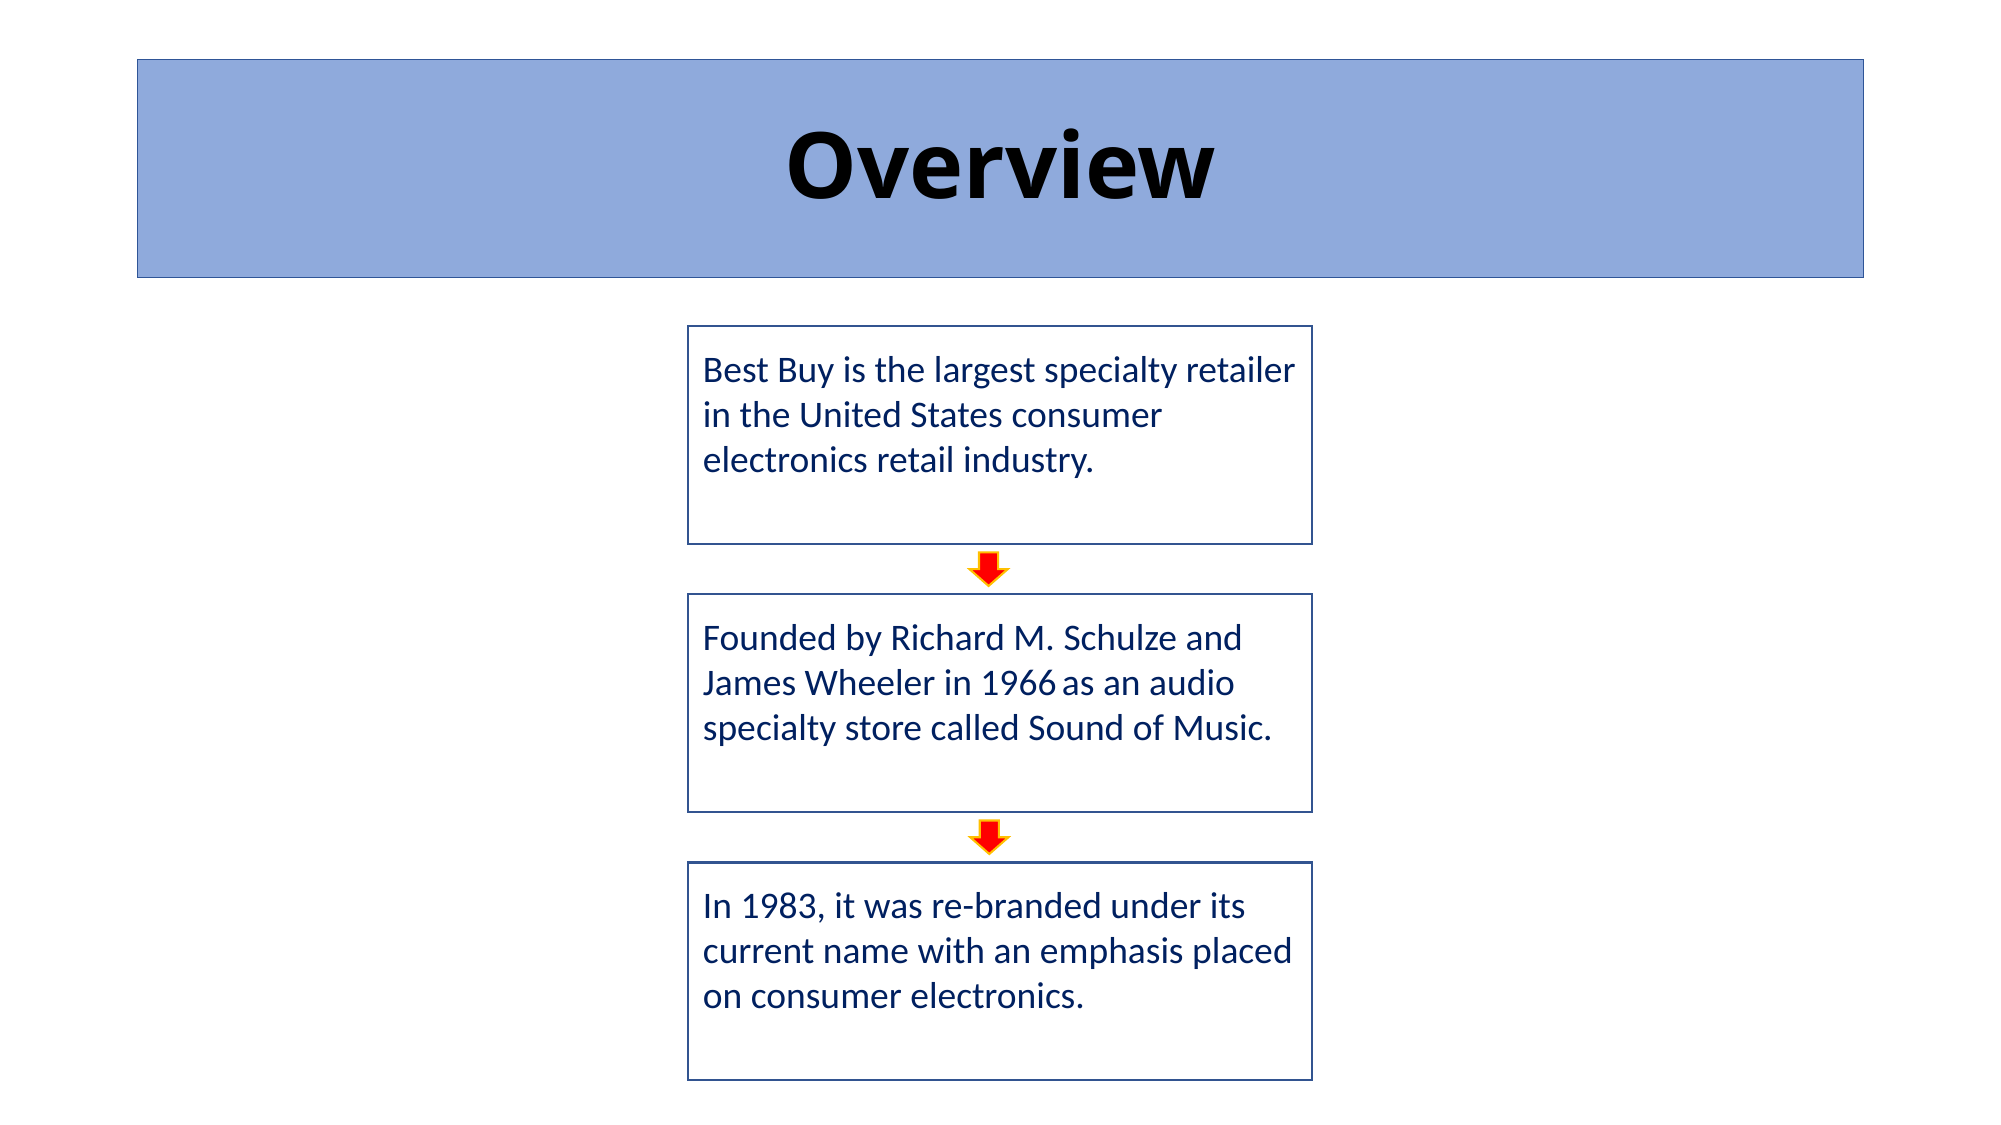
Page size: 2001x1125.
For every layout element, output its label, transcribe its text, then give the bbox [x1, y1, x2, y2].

text_box Founded by Richard M. Schulze and James Wheeler in 1966 as an audio specialty store called Sound of Music. [687, 593, 1313, 813]
title Overview [137, 59, 1864, 278]
text_box In 1983, it was re-branded under its current name with an emphasis placed on consumer electronics. [687, 861, 1313, 1081]
text_box [967, 819, 1012, 856]
text_box [966, 551, 1011, 588]
text_box Best Buy is the largest specialty retailer in the United States consumer electronics retail industry. [687, 325, 1313, 545]
